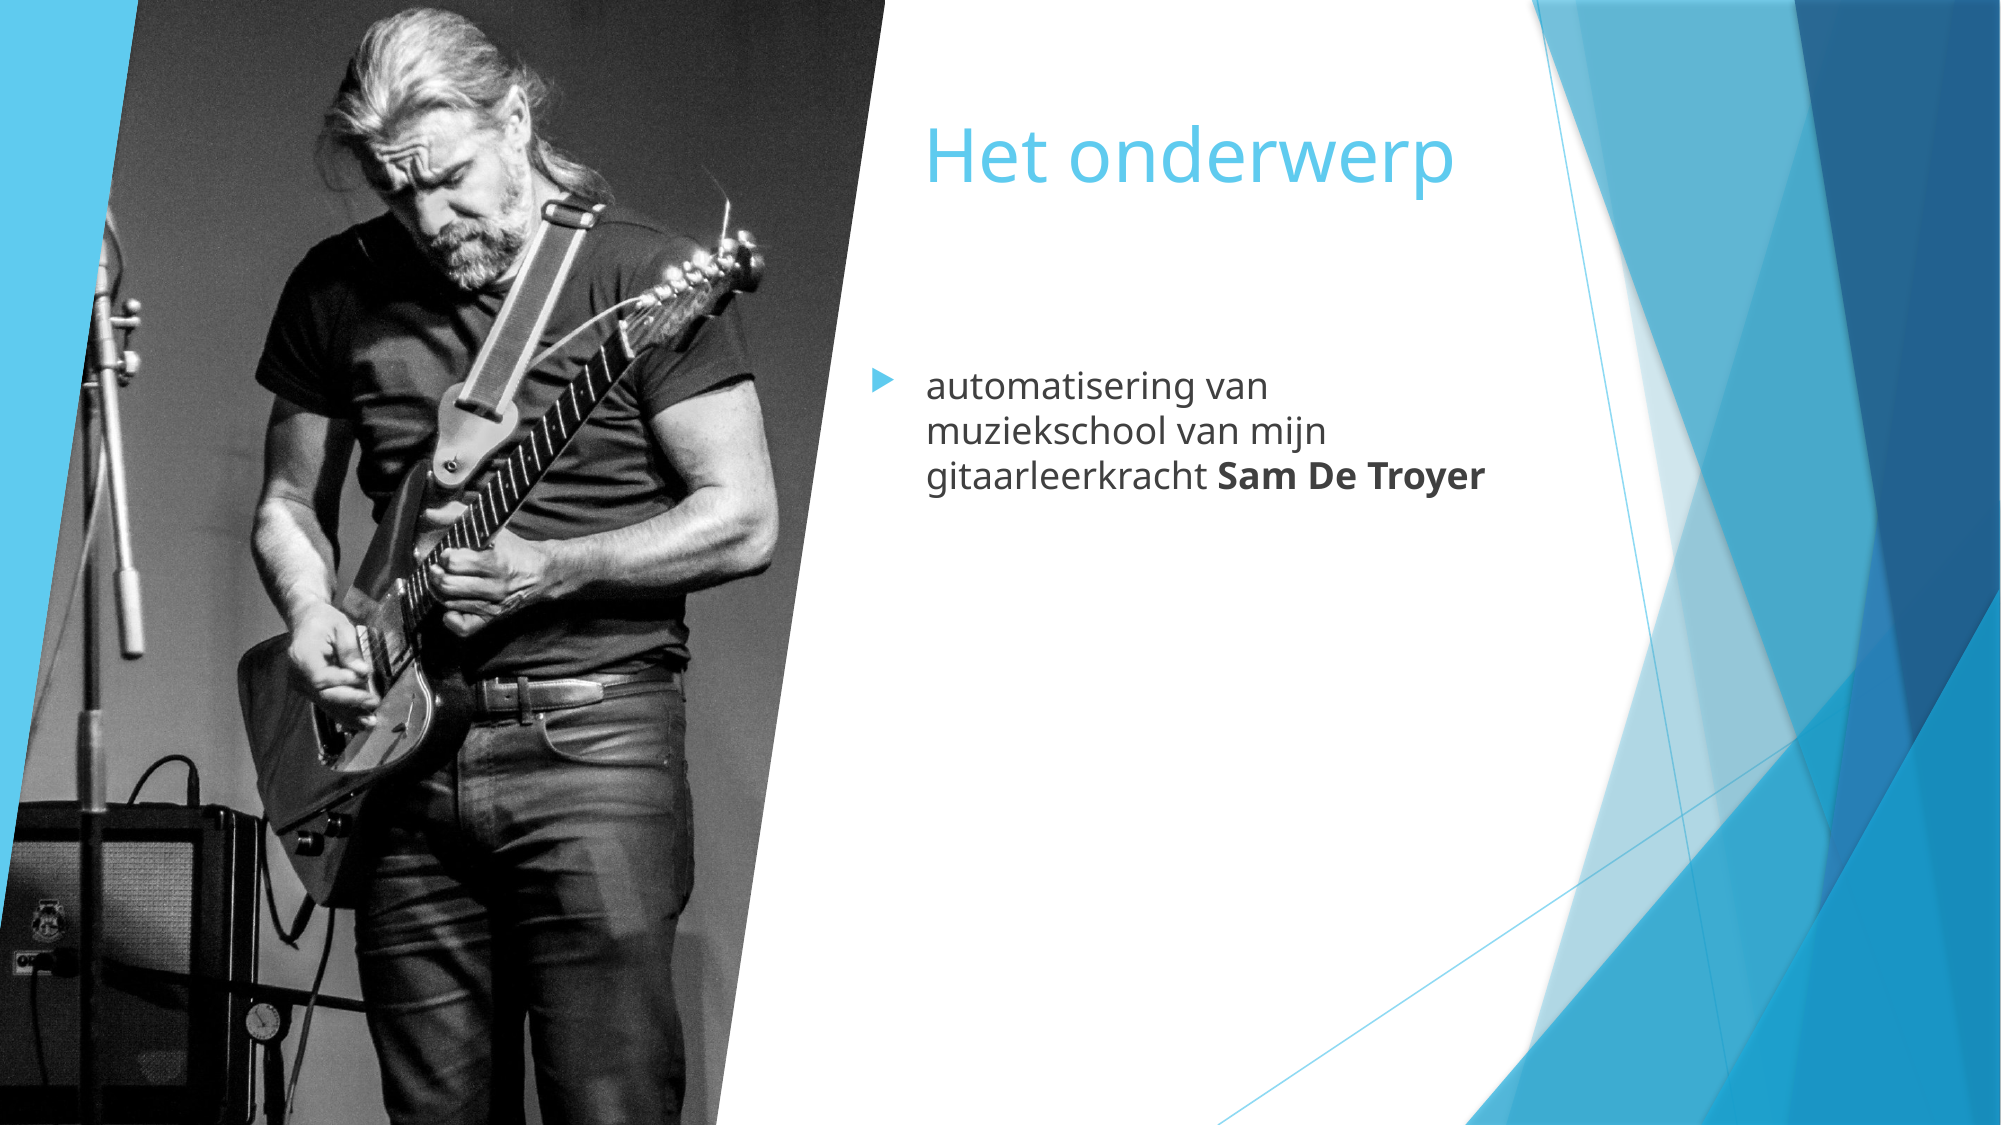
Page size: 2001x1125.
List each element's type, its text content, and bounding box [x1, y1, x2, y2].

picture [0, 0, 886, 1125]
list automatisering van muziekschool van mijn gitaarleerkracht Sam De Troyer [890, 354, 1522, 992]
title Het onderwerp [908, 99, 1522, 317]
